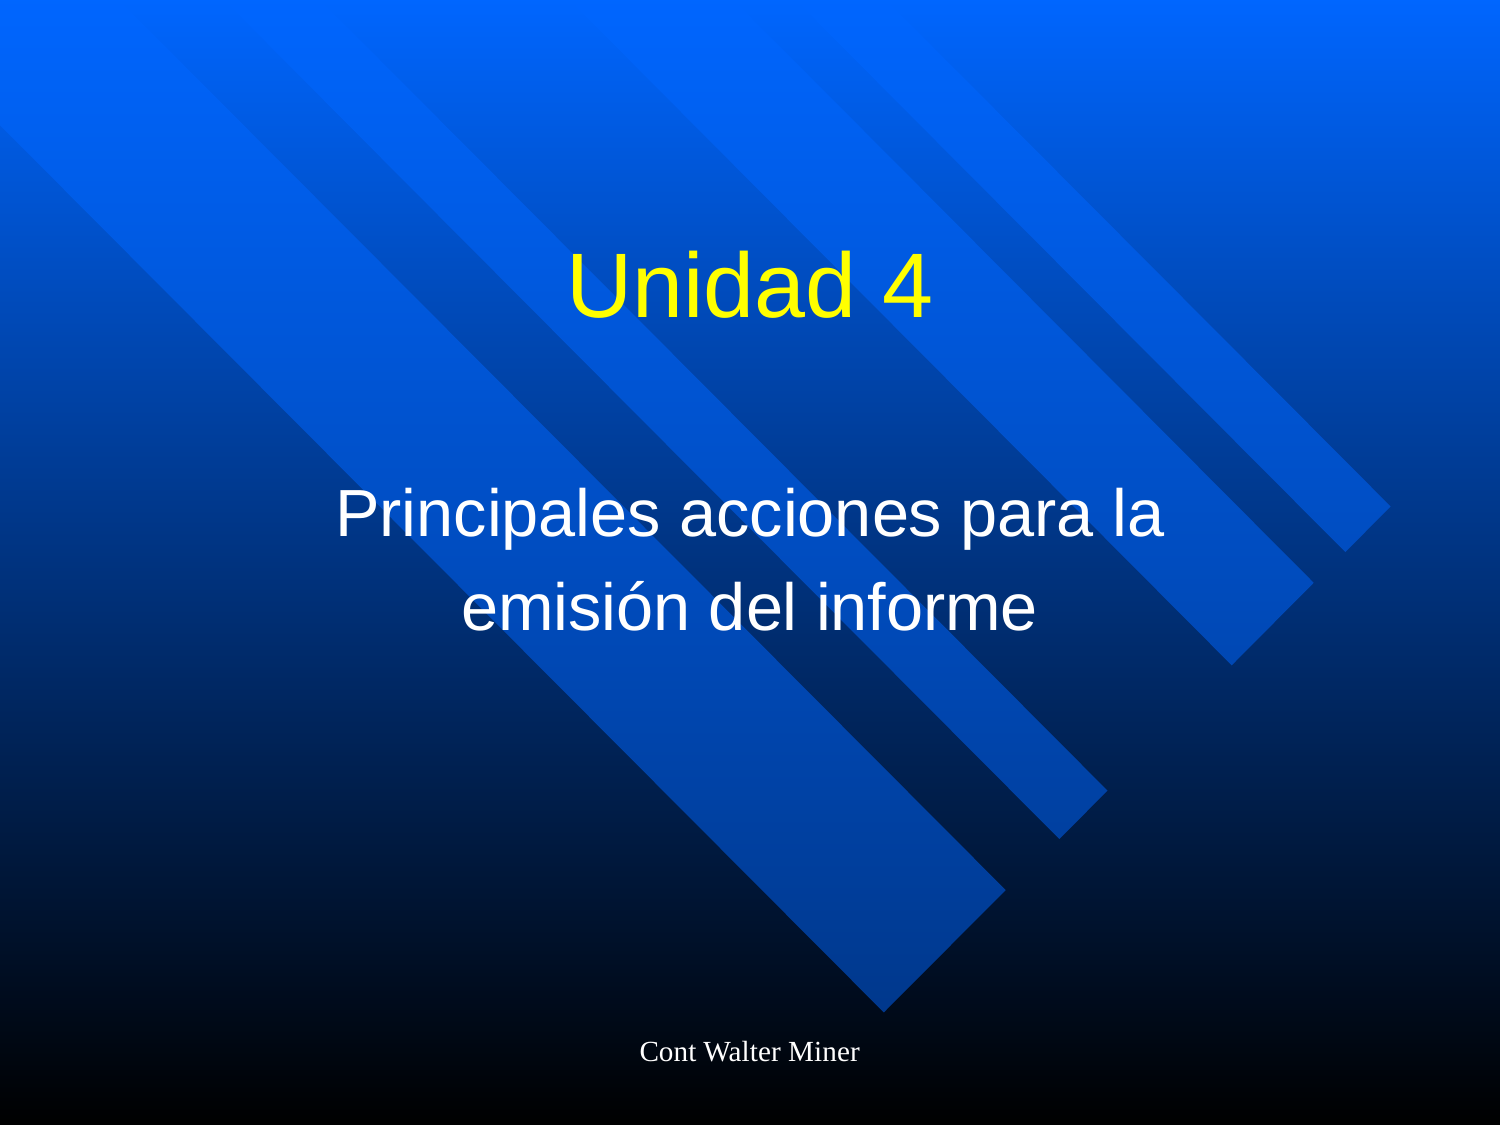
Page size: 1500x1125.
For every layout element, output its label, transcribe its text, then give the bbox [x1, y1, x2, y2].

title Unidad 4 [112, 187, 1388, 376]
footer Cont Walter Miner [511, 1024, 988, 1101]
subtitle Principales acciones para la emisión del informe [224, 462, 1276, 751]
